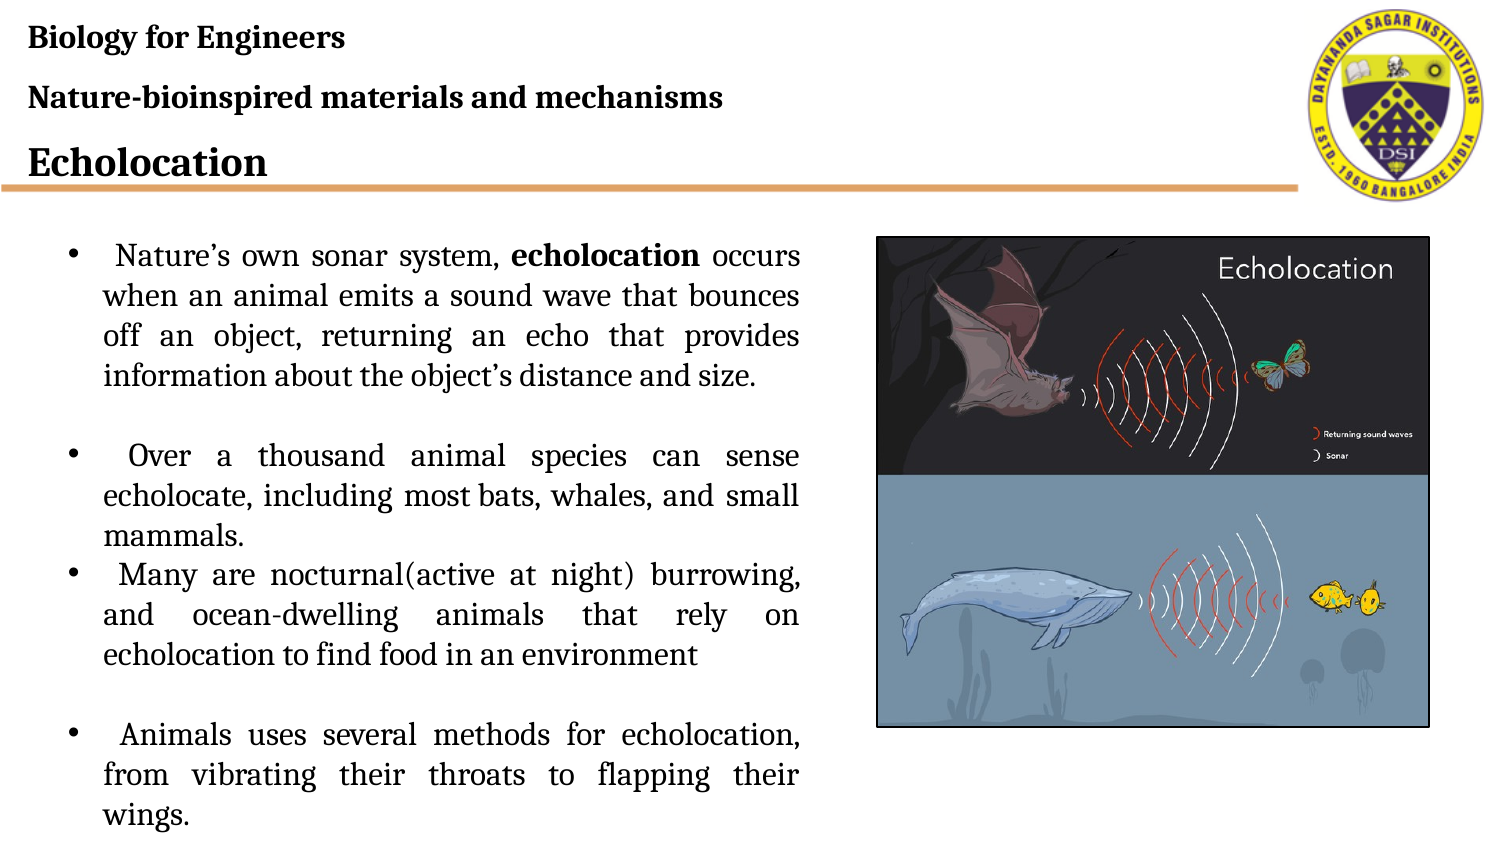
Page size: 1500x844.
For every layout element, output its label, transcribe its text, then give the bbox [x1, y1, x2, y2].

text_box Nature’s own sonar system, echolocation occurs when an animal emits a sound wave that bounces off an object, returning an echo that provides information about the object’s distance and size. Over a thousand animal species can sense echolocate, including most bats, whales, and small mammals. Many are nocturnal(active at night) burrowing, and ocean-dwelling animals that rely on echolocation to find food in an environment Animals uses several methods for echolocation, from vibrating their throats to flapping their wings. [53, 225, 816, 844]
picture [877, 237, 1428, 726]
text_box Biology for Engineers Nature-bioinspired materials and mechanisms Echolocation [12, 0, 1107, 182]
picture [1302, 8, 1492, 209]
picture [0, 183, 1301, 194]
